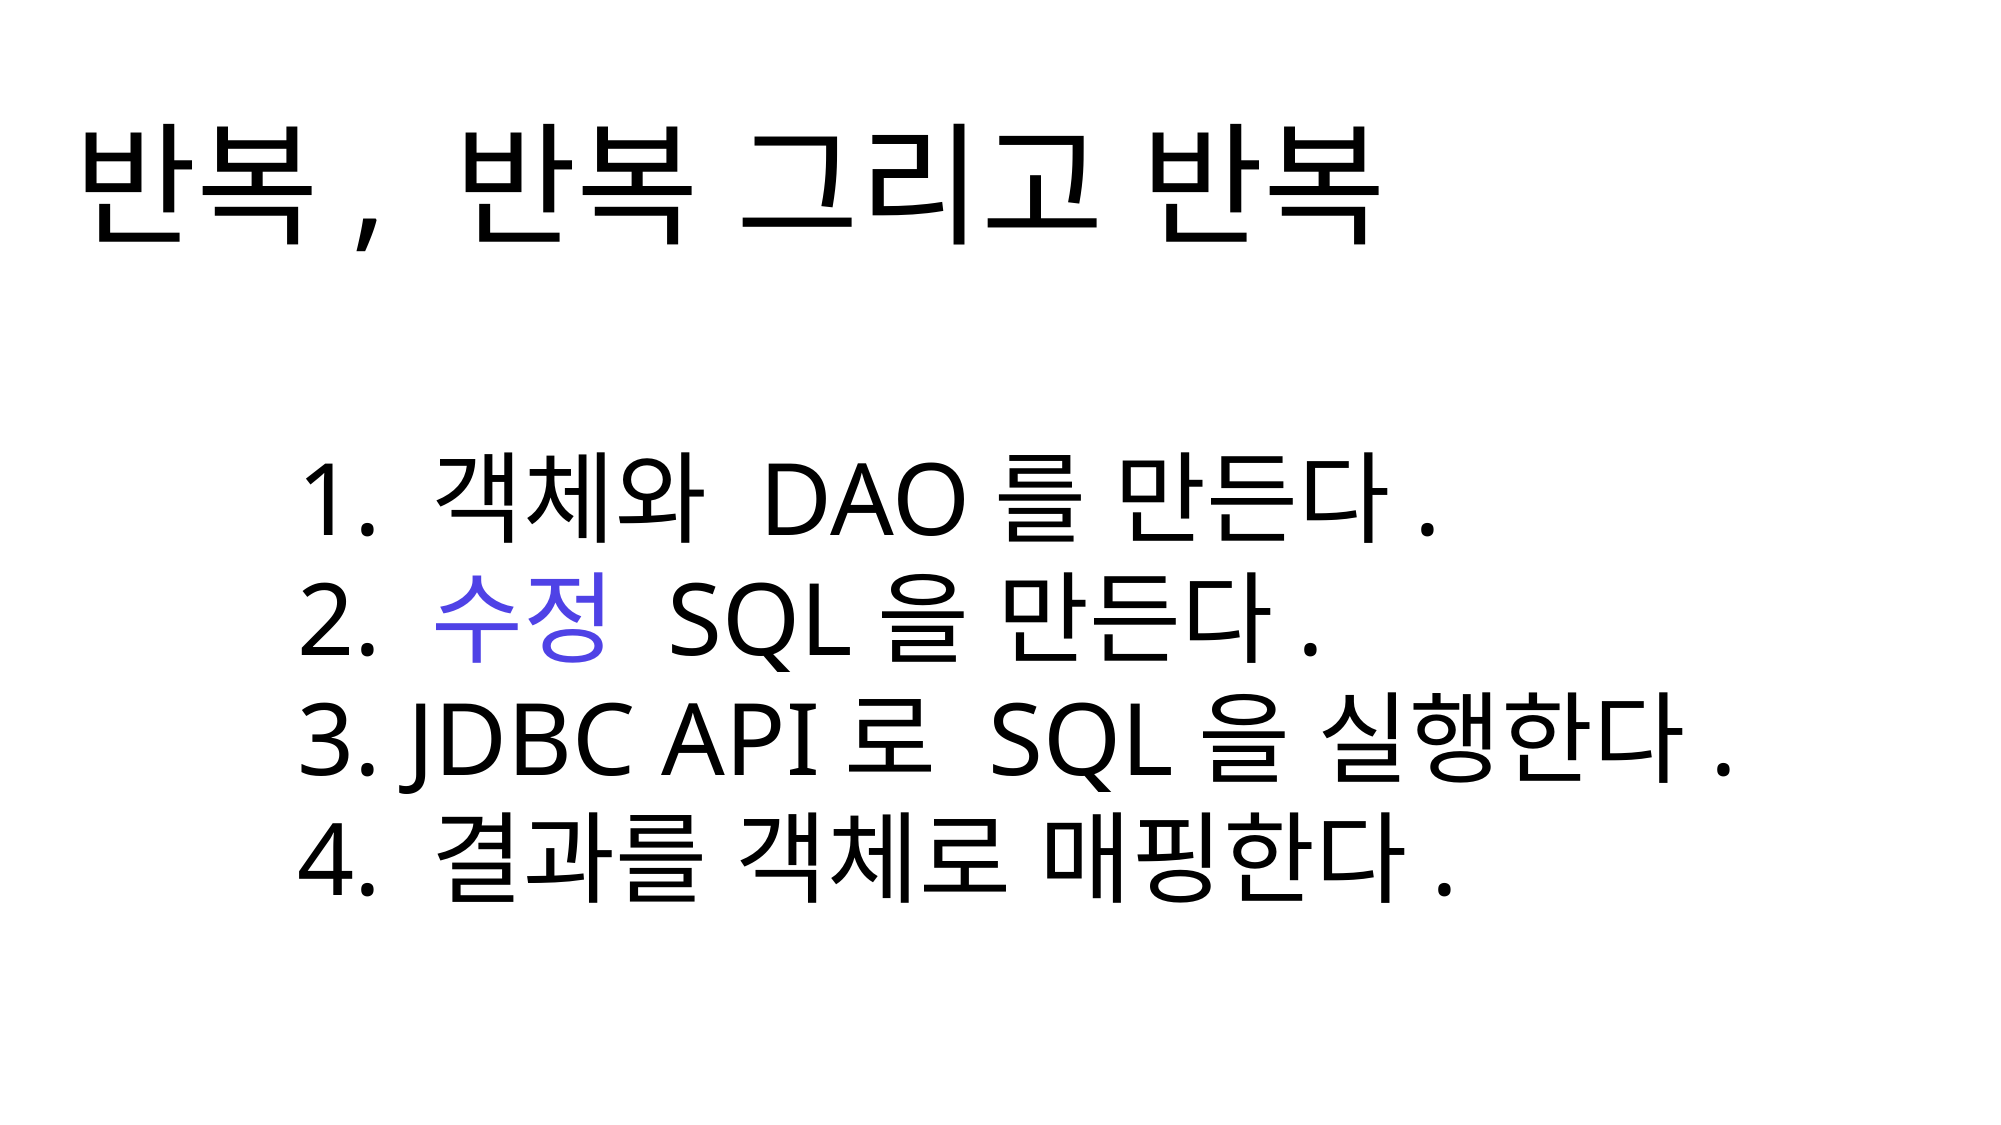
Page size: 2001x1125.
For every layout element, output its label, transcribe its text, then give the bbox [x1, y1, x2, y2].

text_box 1. 객체와 DAO를 만든다. 2. 수정 SQL을 만든다. 3. JDBC API로 SQL을 실행한다. 4. 결과를 객체로 매핑한다. [282, 428, 1752, 923]
text_box 반복, 반복 그리고 반복 [59, 93, 1401, 269]
